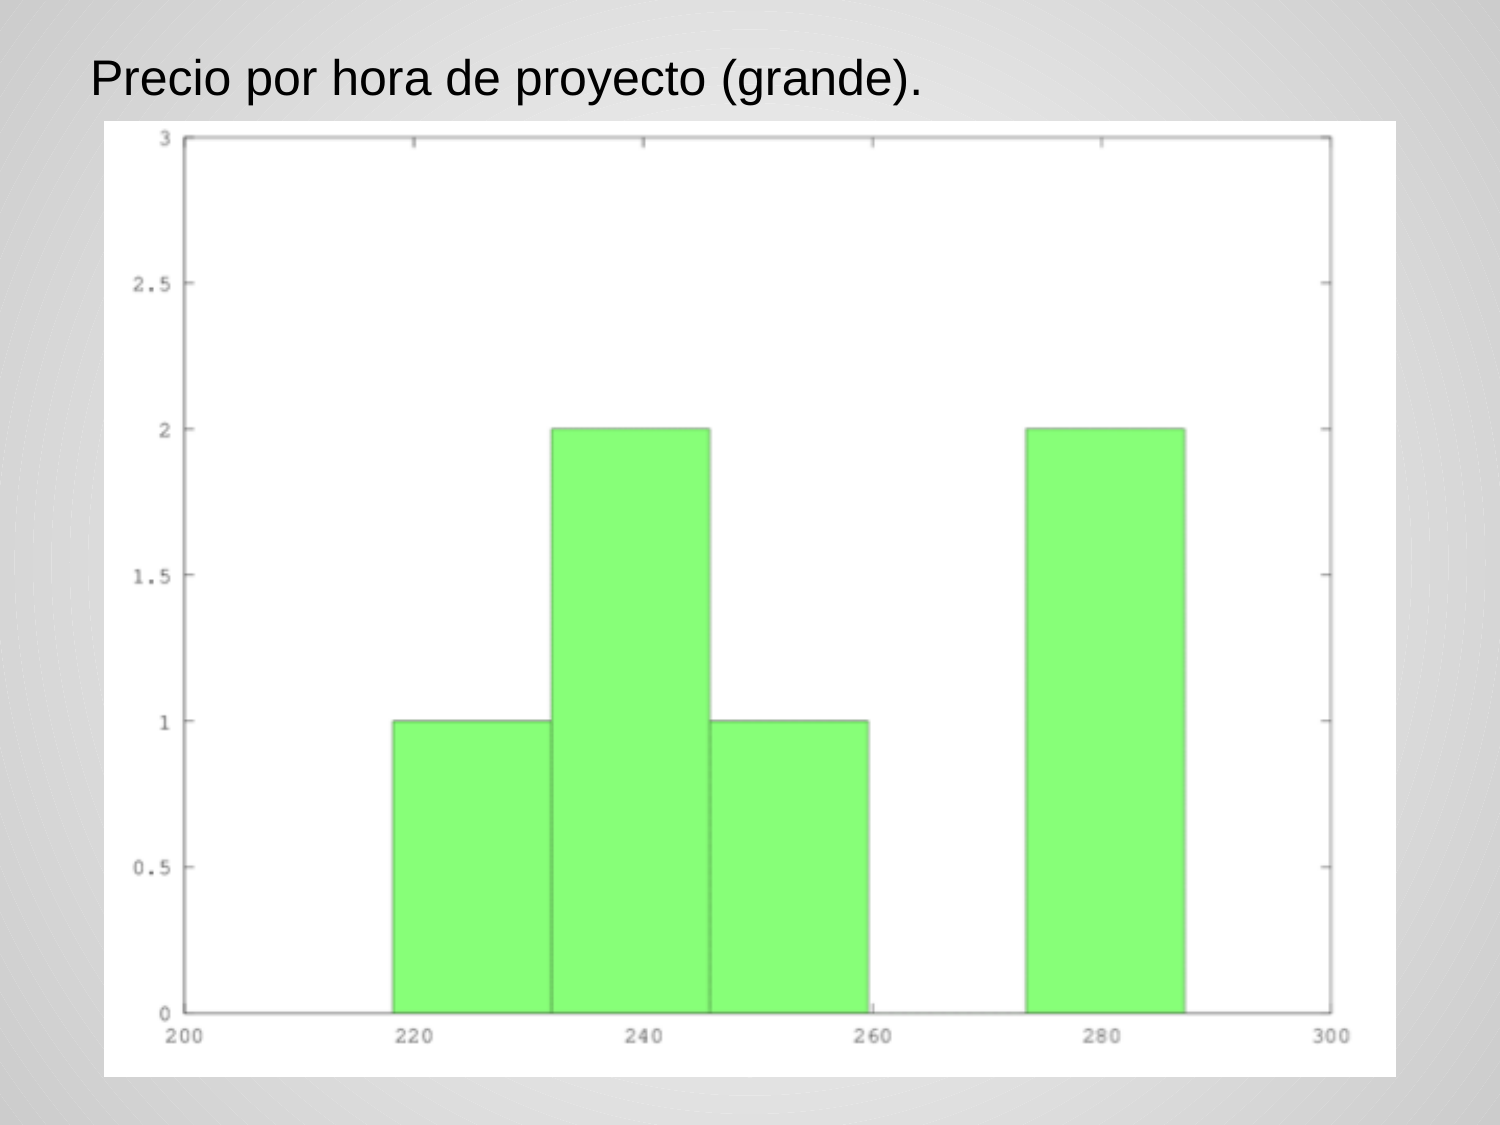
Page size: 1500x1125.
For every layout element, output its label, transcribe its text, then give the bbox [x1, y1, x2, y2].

list Precio por hora de proyecto (grande). [75, 30, 1425, 122]
picture [103, 121, 1396, 1077]
